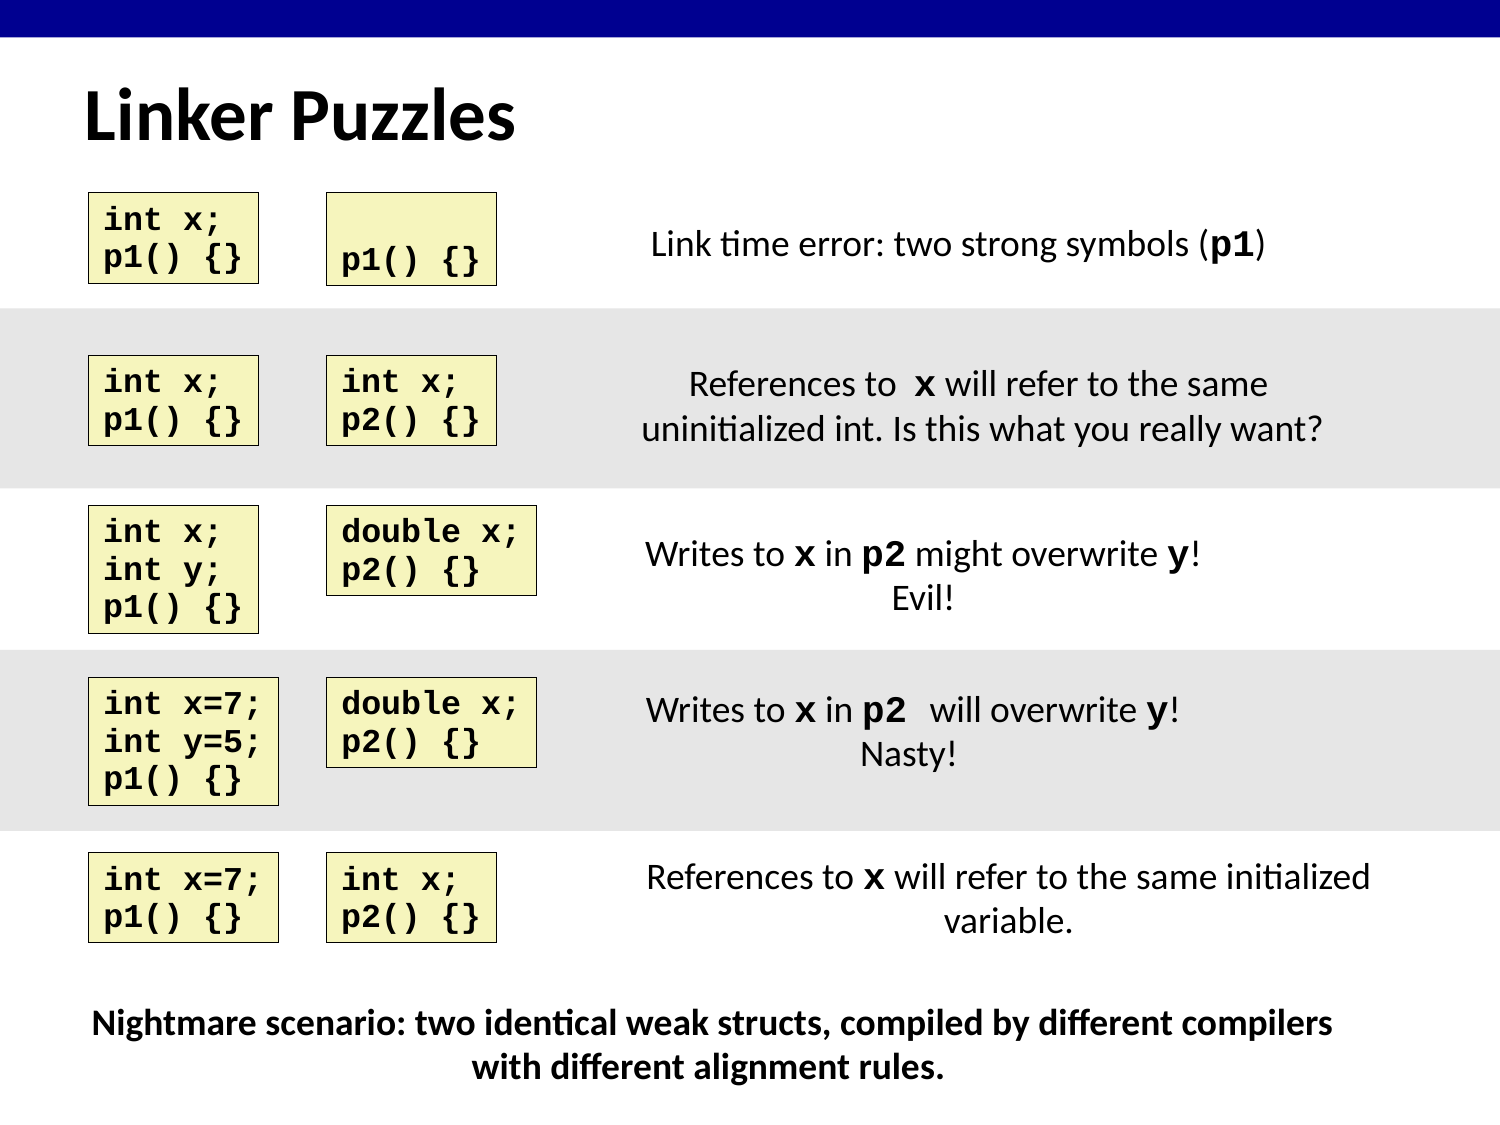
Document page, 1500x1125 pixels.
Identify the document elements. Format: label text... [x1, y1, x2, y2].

text_box [0, 308, 1500, 489]
title Linker Puzzles [69, 46, 1500, 176]
text_box int x; p2() {} [326, 355, 497, 446]
text_box Link time error: two strong symbols (p1) [636, 214, 1282, 274]
text_box References to x will refer to the same uninitialized int. Is this what you really want? [626, 354, 1340, 458]
text_box double x; p2() {} [326, 505, 537, 596]
text_box int x; p1() {} [88, 192, 259, 283]
text_box References to x will refer to the same initialized variable. [631, 846, 1387, 950]
text_box int x; p1() {} [88, 355, 259, 446]
text_box [0, 649, 1500, 831]
text_box p1() {} [326, 192, 497, 286]
text_box Writes to x in p2 will overwrite y! Nasty! [630, 679, 1196, 783]
text_box Writes to x in p2 might overwrite y! Evil! [630, 523, 1217, 628]
text_box int x=7; p1() {} [88, 852, 279, 943]
text_box double x; p2() {} [326, 677, 537, 768]
text_box Nightmare scenario: two identical weak structs, compiled by different compilers with different alignment rules. [76, 992, 1350, 1097]
text_box int x; p2() {} [326, 852, 497, 943]
text_box int x; int y; p1() {} [88, 505, 259, 634]
text_box int x=7; int y=5; p1() {} [88, 677, 279, 806]
